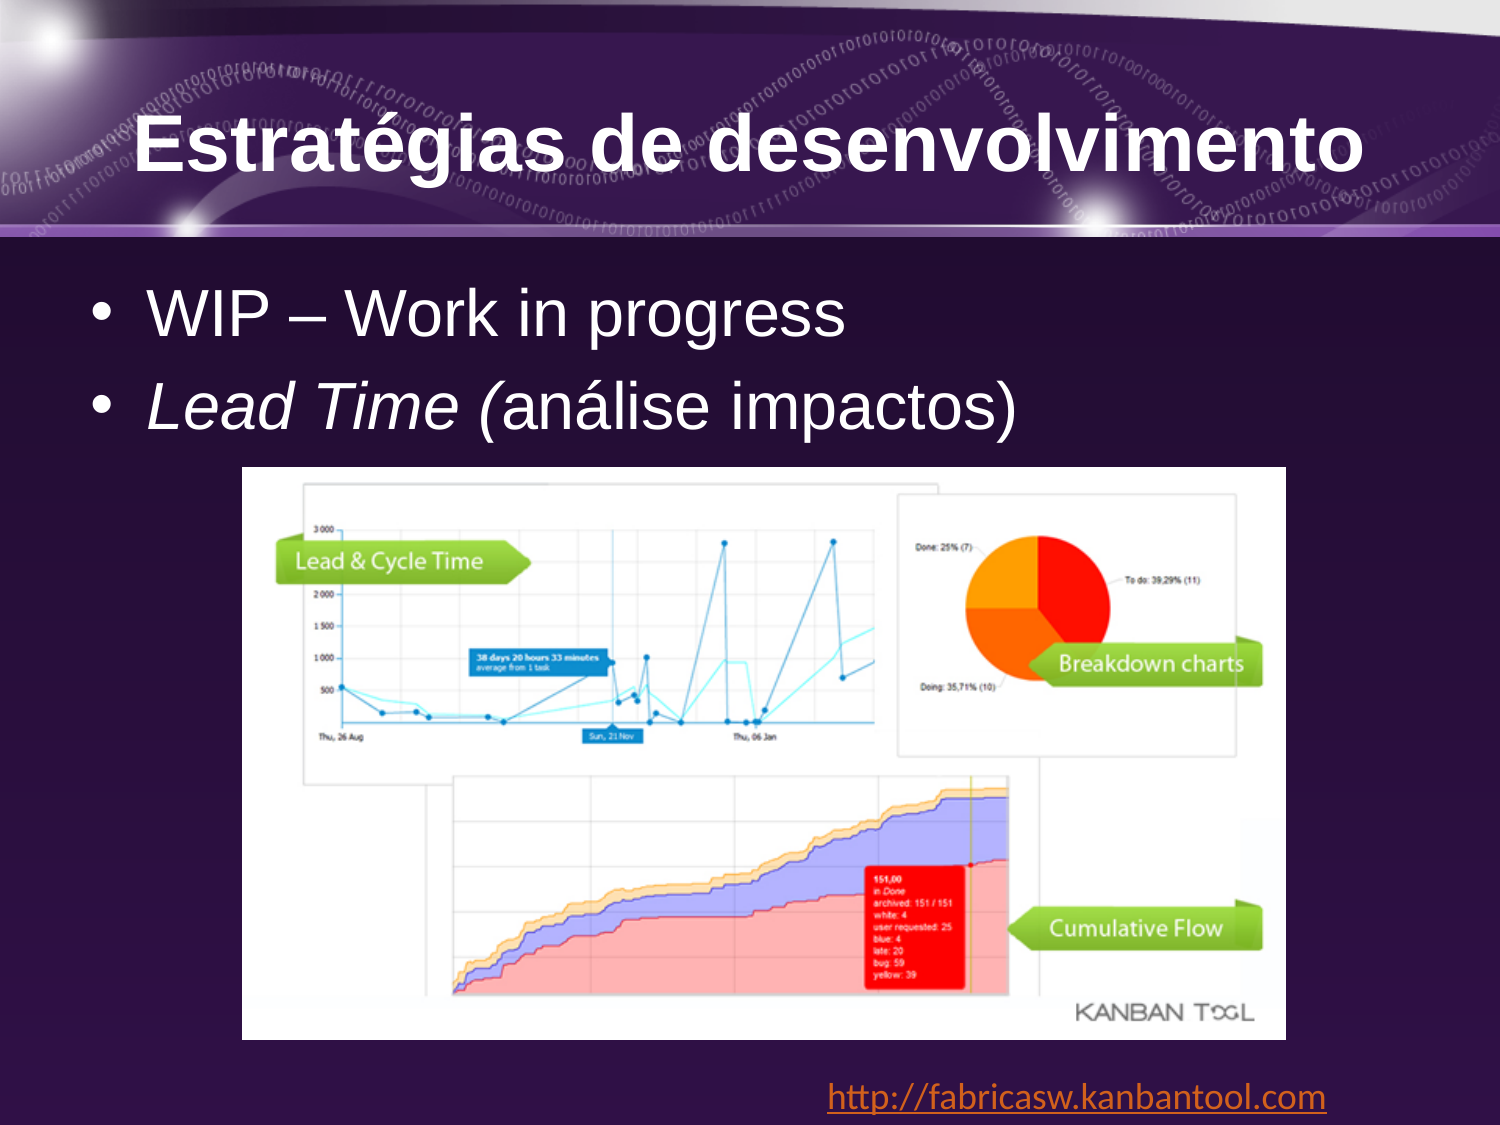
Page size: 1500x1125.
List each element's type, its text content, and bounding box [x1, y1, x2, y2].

text_box http://fabricasw.kanbantool.com [812, 1064, 1343, 1125]
title Estratégias de desenvolvimento [75, 45, 1425, 233]
list WIP – Work in progress Lead Time (análise impactos) [75, 262, 1425, 1005]
picture [241, 467, 1286, 1041]
picture [0, 0, 1500, 237]
